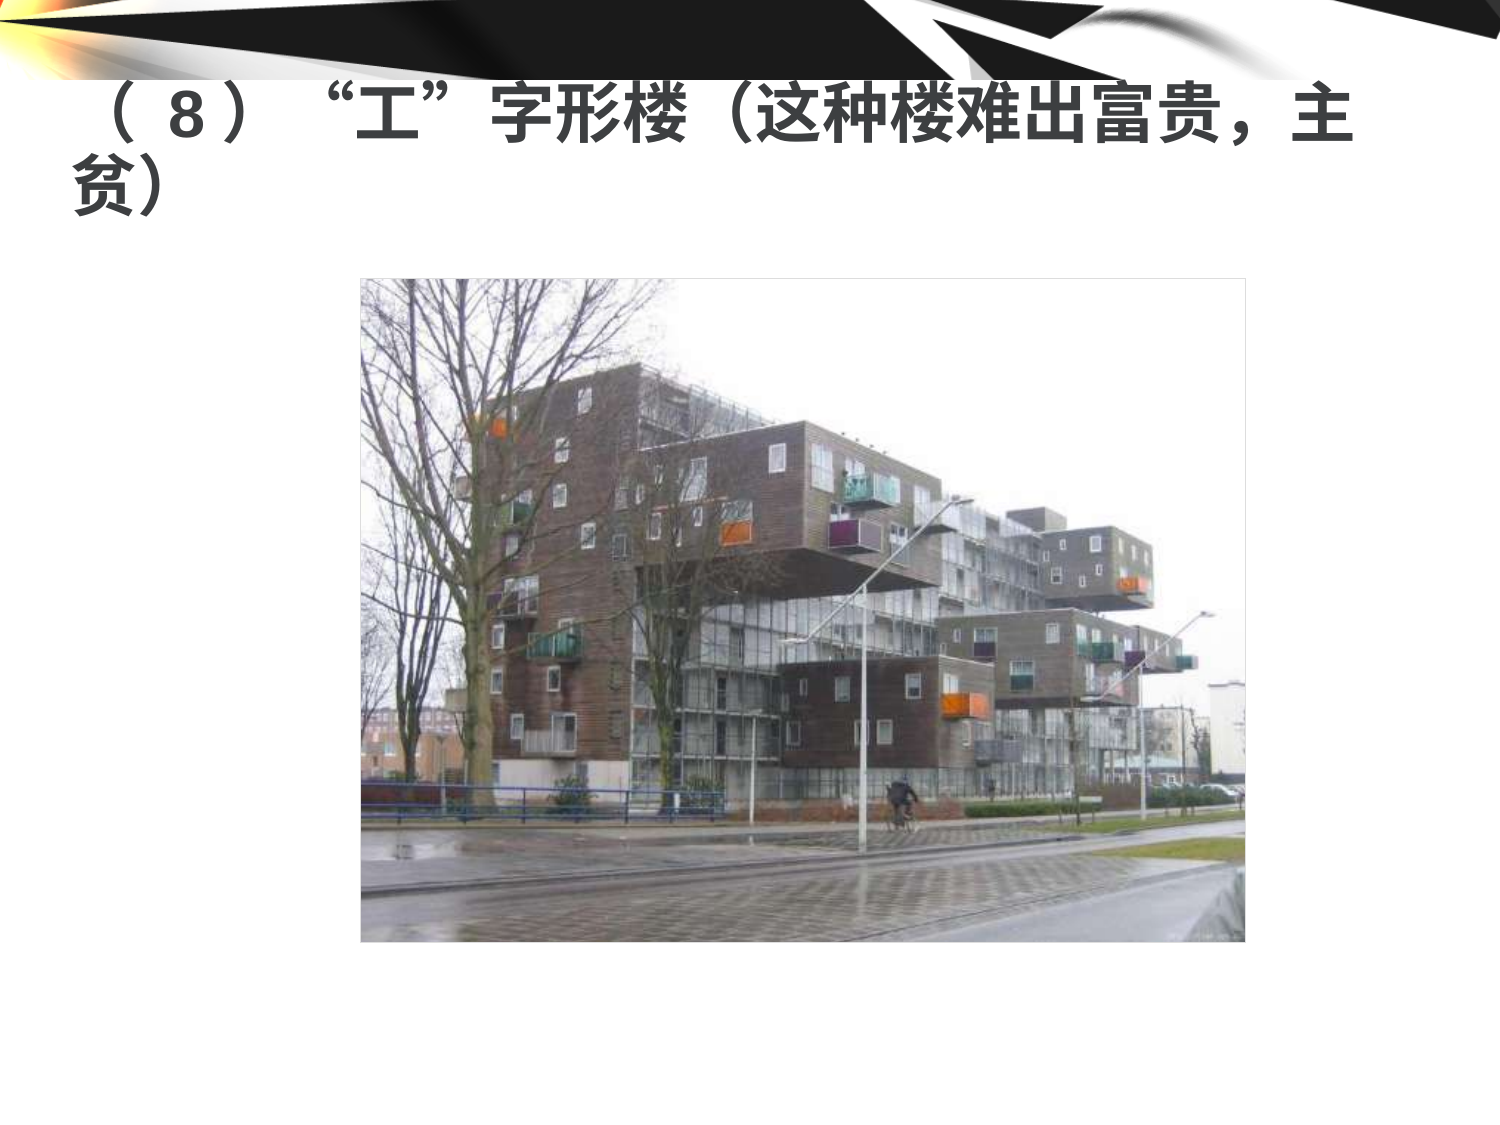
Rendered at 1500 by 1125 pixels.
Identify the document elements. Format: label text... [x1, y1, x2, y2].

picture [0, 0, 1500, 80]
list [360, 278, 1245, 943]
title （ 8）“工”字形楼（这种楼难出富贵，主贫） [55, 99, 1429, 196]
